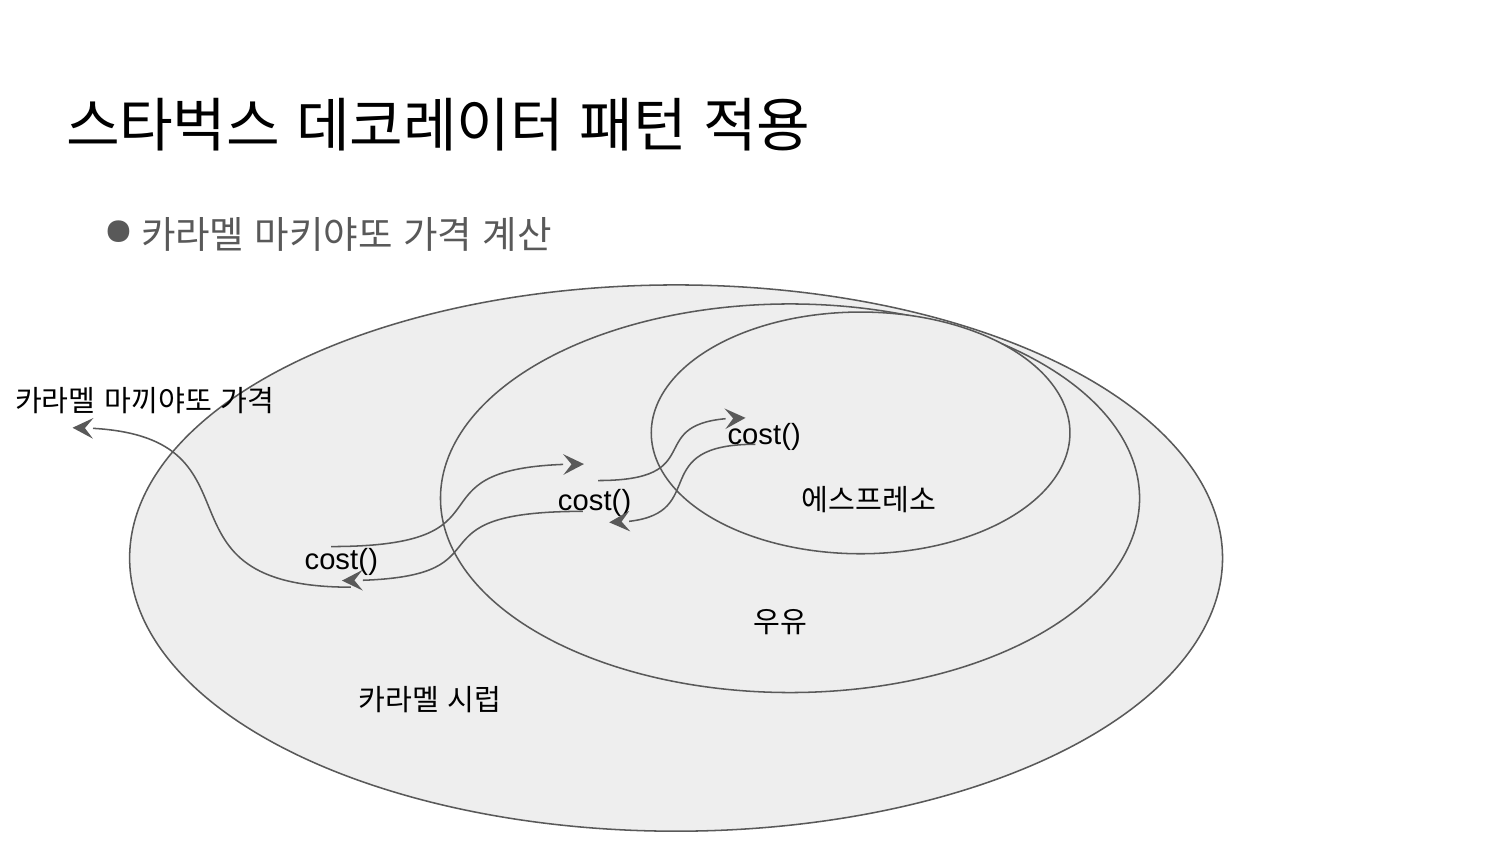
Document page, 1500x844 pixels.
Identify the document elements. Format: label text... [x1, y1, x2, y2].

text_box cost() [285, 284, 1223, 832]
title 스타벅스 데코레이터 패턴 적용 [51, 72, 1449, 167]
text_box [72, 427, 351, 588]
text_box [357, 511, 583, 581]
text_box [597, 417, 746, 481]
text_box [608, 444, 756, 523]
text_box 에스프레소 [711, 462, 1027, 535]
text_box cost() [748, 535, 973, 554]
text_box cost() [134, 589, 534, 775]
text_box 우유 [534, 566, 1027, 676]
text_box cost() [532, 303, 1140, 642]
text_box 카라멜 시럽 [343, 666, 929, 776]
text_box 카라멜 마끼야또 가격 [0, 367, 586, 477]
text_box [357, 463, 585, 512]
text_box cost() [653, 312, 1070, 507]
text_box cost() [480, 589, 534, 631]
list 카라멜 마키야또 가격 계산 [51, 189, 1449, 750]
